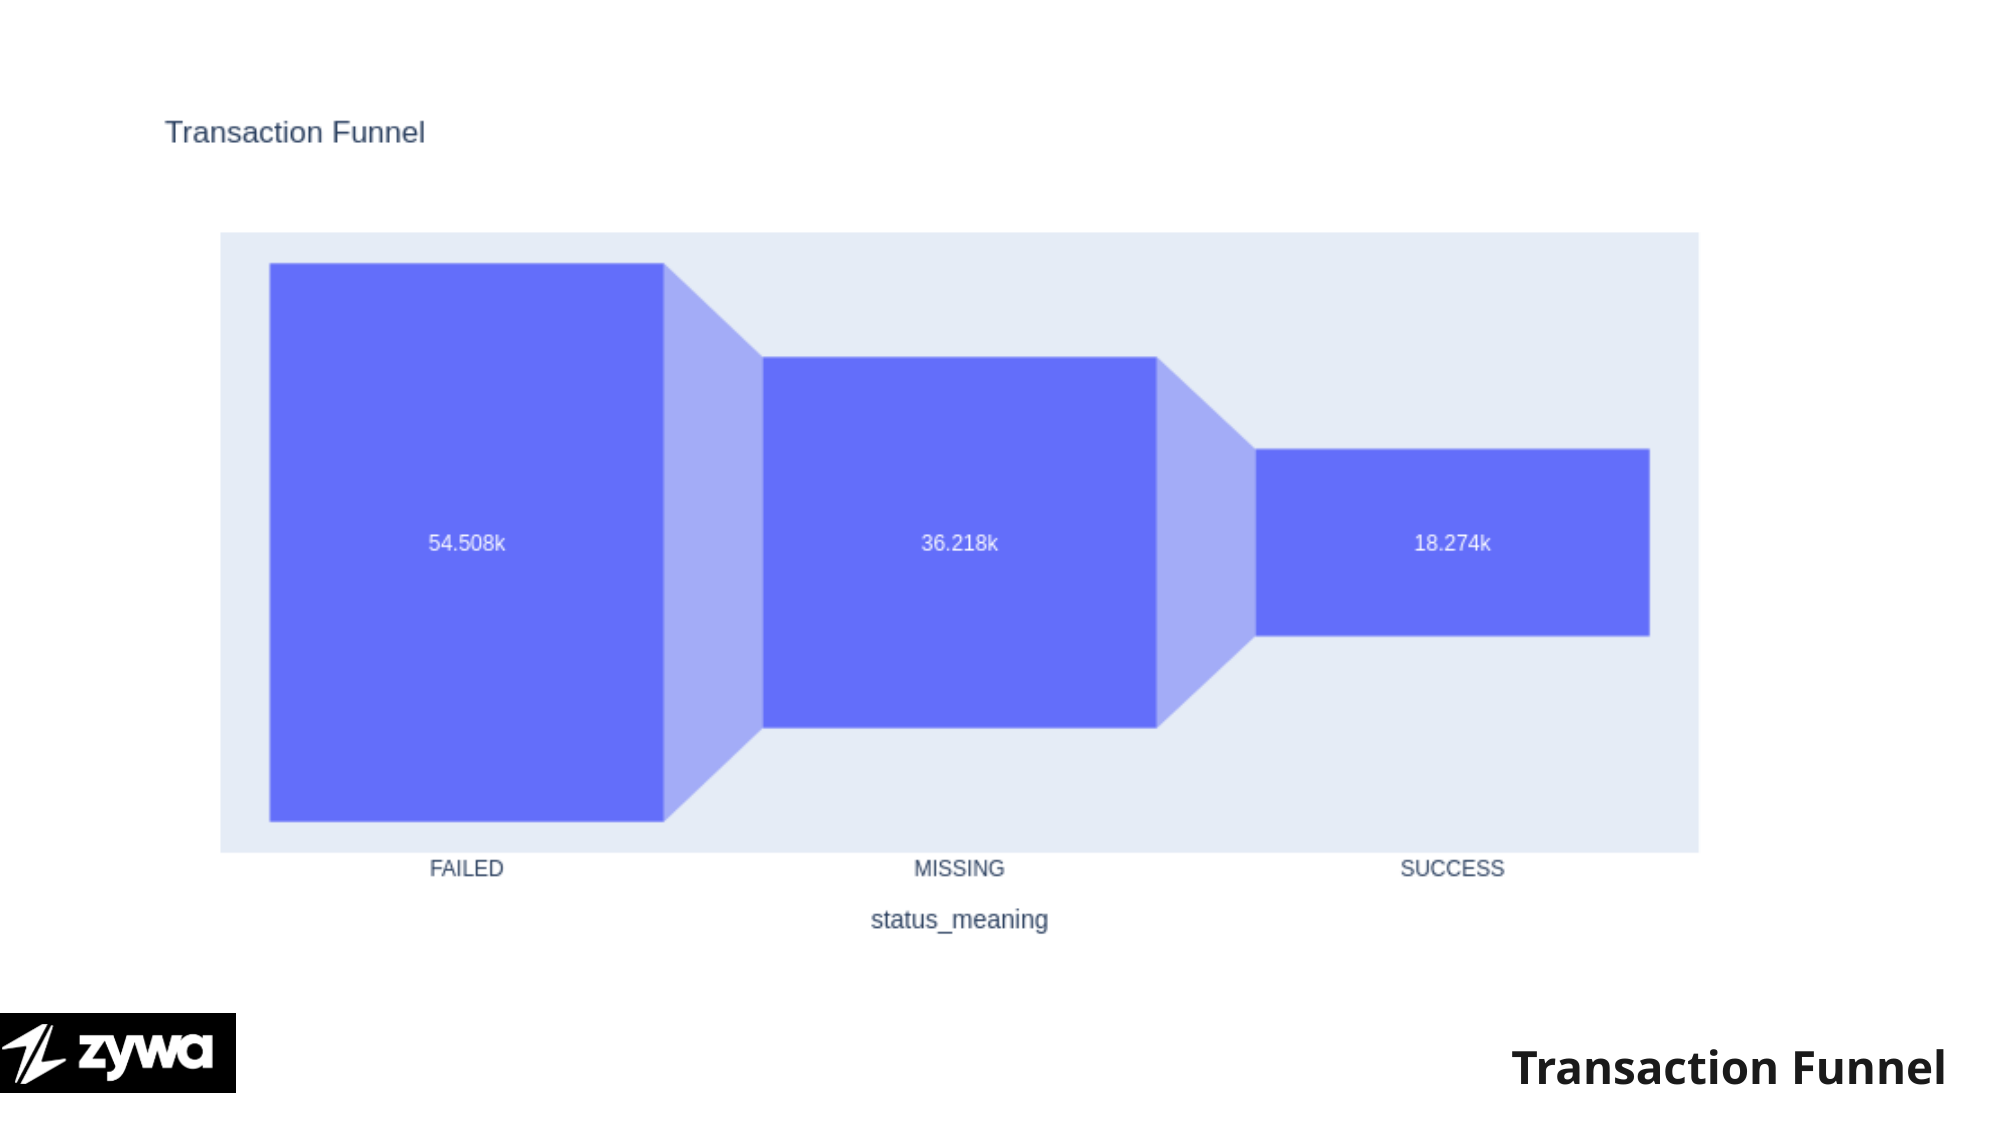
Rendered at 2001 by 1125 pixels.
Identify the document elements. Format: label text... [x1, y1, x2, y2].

picture [0, 1012, 237, 1094]
list Transaction Funnel [1389, 1039, 1963, 1125]
picture [77, 53, 1842, 998]
